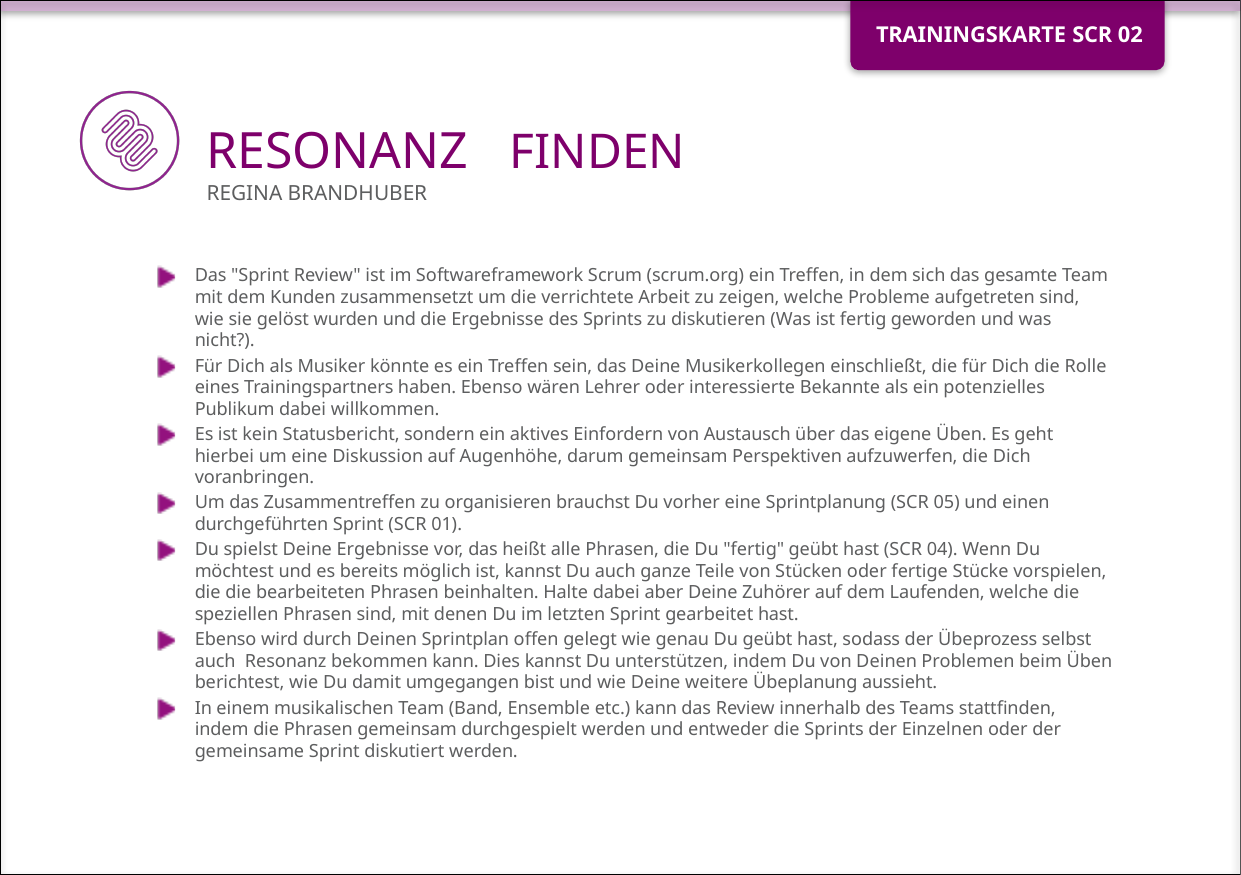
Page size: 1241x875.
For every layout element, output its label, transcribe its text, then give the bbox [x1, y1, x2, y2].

subtitle FINDEN [496, 114, 1241, 190]
title RESONANZ [191, 110, 948, 172]
text_box REGINA BRANDHUBER [191, 172, 770, 212]
list Das "Sprint Review" ist im Softwareframework Scrum (scrum.org) ein Treffen, in dem sich das gesamte Team mit dem Kunden zusammensetzt um die verrichtete Arbeit zu zeigen, welche Probleme aufgetreten sind, wie sie gelöst wurden und die Ergebnisse des Sprints zu diskutieren (Was ist fertig geworden und was nicht?). Für Dich als Musiker könnte es ein Treffen sein, das Deine Musikerkollegen einschließt, die für Dich die Rolle eines Trainingspartners haben. Ebenso wären Lehrer oder interessierte Bekannte als ein potenzielles Publikum dabei willkommen. Es ist kein Statusbericht, sondern ein aktives Einfordern von Austausch über das eigene Üben. Es geht hierbei um eine Diskussion auf Augenhöhe, darum gemeinsam Perspektiven aufzuwerfen, die Dich voranbringen. Um das Zusammentreffen zu organisieren brauchst Du vorher eine Sprintplanung (SCR 05) und einen durchgeführten Sprint (SCR 01). Du spielst Deine Ergebnisse vor, das heißt alle Phrasen, die Du "fertig" geübt hast (SCR 04). Wenn Du möchtest und es bereits möglich ist, kannst Du auch ganze Teile von Stücken oder fertige Stücke vorspielen, die die bearbeiteten Phrasen beinhalten. Halte dabei aber Deine Zuhörer auf dem Laufenden, welche die speziellen Phrasen sind, mit denen Du im letzten Sprint gearbeitet hast. Ebenso wird durch Deinen Sprintplan offen gelegt wie genau Du geübt hast, sodass der Übeprozess selbst auch Resonanz bekommen kann. Dies kannst Du unterstützen, indem Du von Deinen Problemen beim Üben berichtest, wie Du damit umgegangen bist und wie Deine weitere Übeplanung aussieht. In einem musikalischen Team (Band, Ensemble etc.) kann das Review innerhalb des Teams stattfinden, indem die Phrasen gemeinsam durchgespielt werden und entweder die Sprints der Einzelnen oder der gemeinsame Sprint diskutiert werden. [140, 257, 1128, 772]
